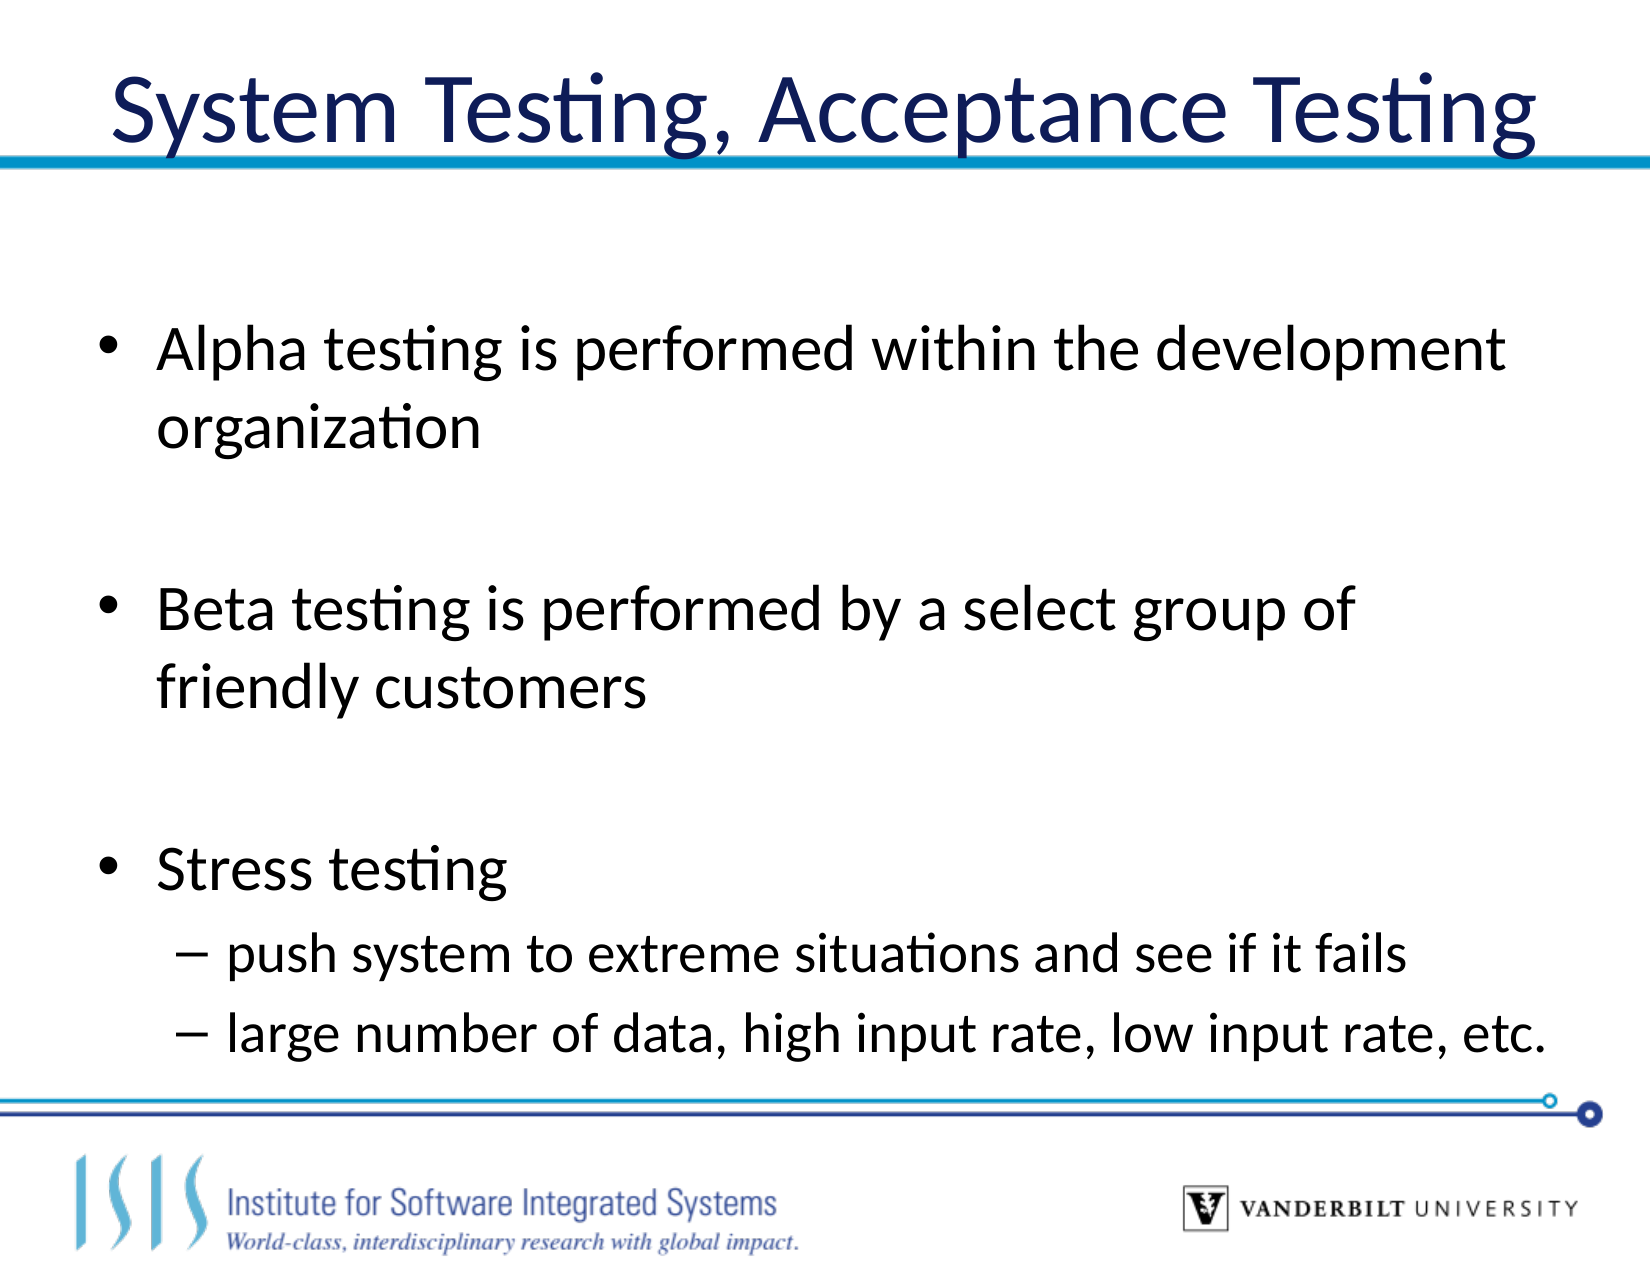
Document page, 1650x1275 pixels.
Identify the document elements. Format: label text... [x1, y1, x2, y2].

list Alpha testing is performed within the development organization Beta testing is performed by a select group of friendly customers Stress testing push system to extreme situations and see if it fails large number of data, high input rate, low input rate, etc. [82, 297, 1568, 1139]
title System Testing, Acceptance Testing [82, 29, 1568, 176]
